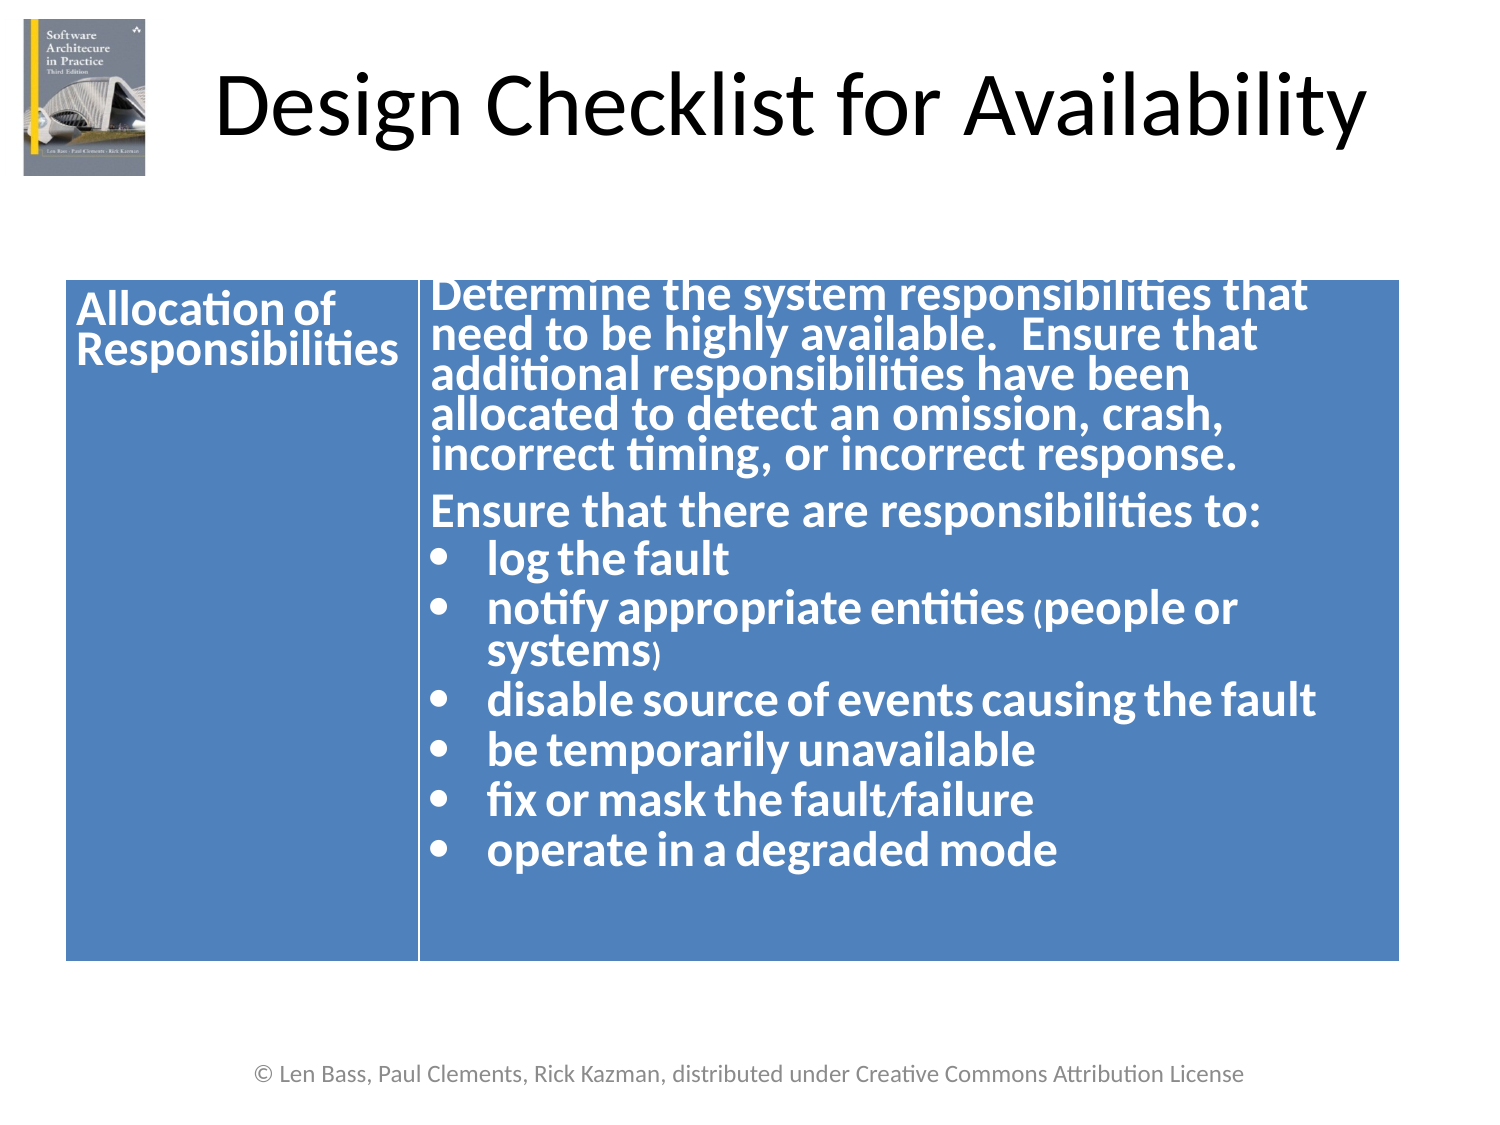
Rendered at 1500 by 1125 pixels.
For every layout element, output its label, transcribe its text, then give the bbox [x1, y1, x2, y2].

footer © Len Bass, Paul Clements, Rick Kazman, distributed under Creative Commons Attribution License [230, 1042, 1270, 1103]
picture [5, 19, 163, 176]
table_header Determine the system responsibilities that need to be highly available. Ensure that additional responsibilities have been allocated to detect an omission, crash, incorrect timing, or incorrect response. Ensure that there are responsibilities to: log the fault notify appropriate entities (people or systems) disable source of events causing the fault be temporarily unavailable fix or mask the fault/failure operate in a degraded mode [420, 280, 1399, 961]
title Design Checklist for Availability [159, 45, 1425, 173]
table_header Allocation of Responsibilities [66, 280, 418, 961]
